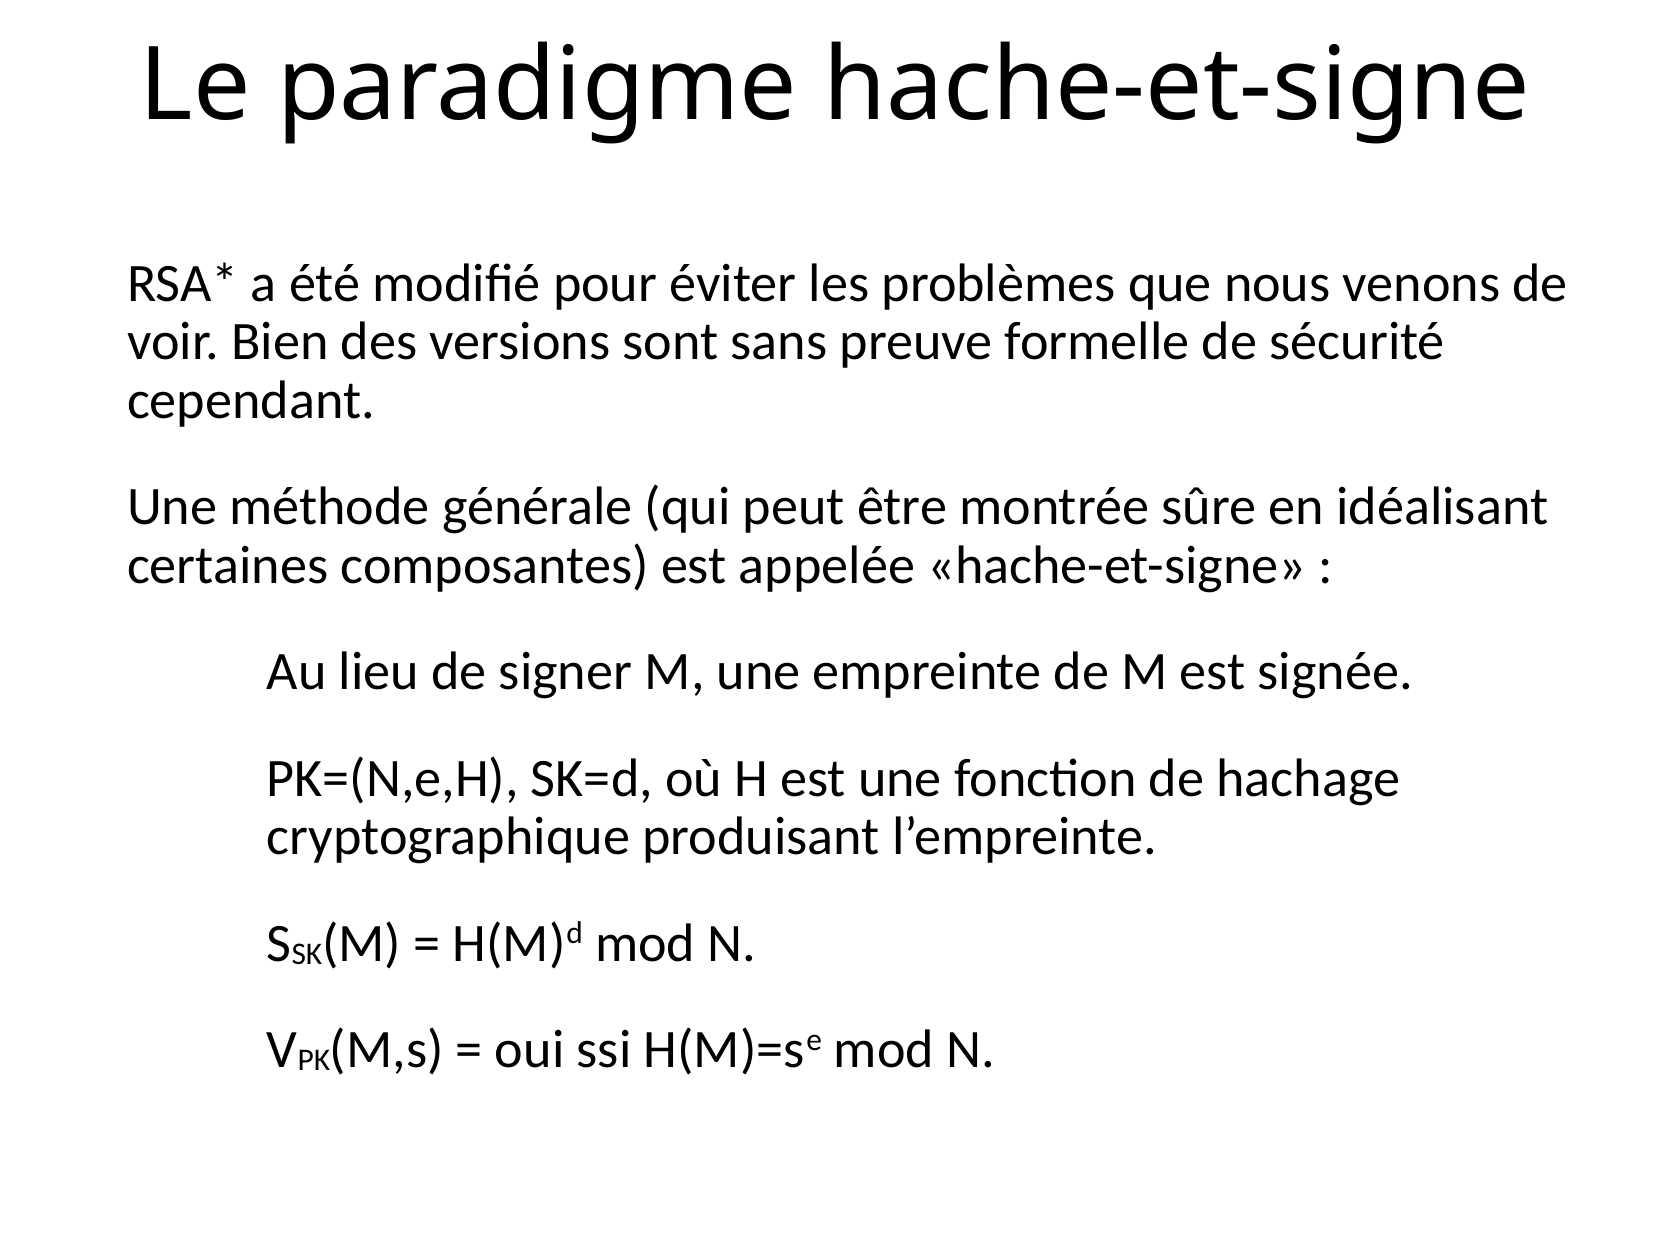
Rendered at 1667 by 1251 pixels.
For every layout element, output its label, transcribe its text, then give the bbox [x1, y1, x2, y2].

list RSA* a été modifié pour éviter les problèmes que nous venons de voir. Bien des versions sont sans preuve formelle de sécurité cependant. Une méthode générale (qui peut être montrée sûre en idéalisant certaines composantes) est appelée «hache-et-signe» : Au lieu de signer M, une empreinte de M est signée. PK=(N,e,H), SK=d, où H est une fonction de hachage cryptographique produisant l’empreinte. SSK(M) = H(M)d mod N. VPK(M,s) = oui ssi H(M)=se mod N. [53, 247, 1613, 1217]
title Le paradigme hache-et-signe [10, 4, 1661, 169]
